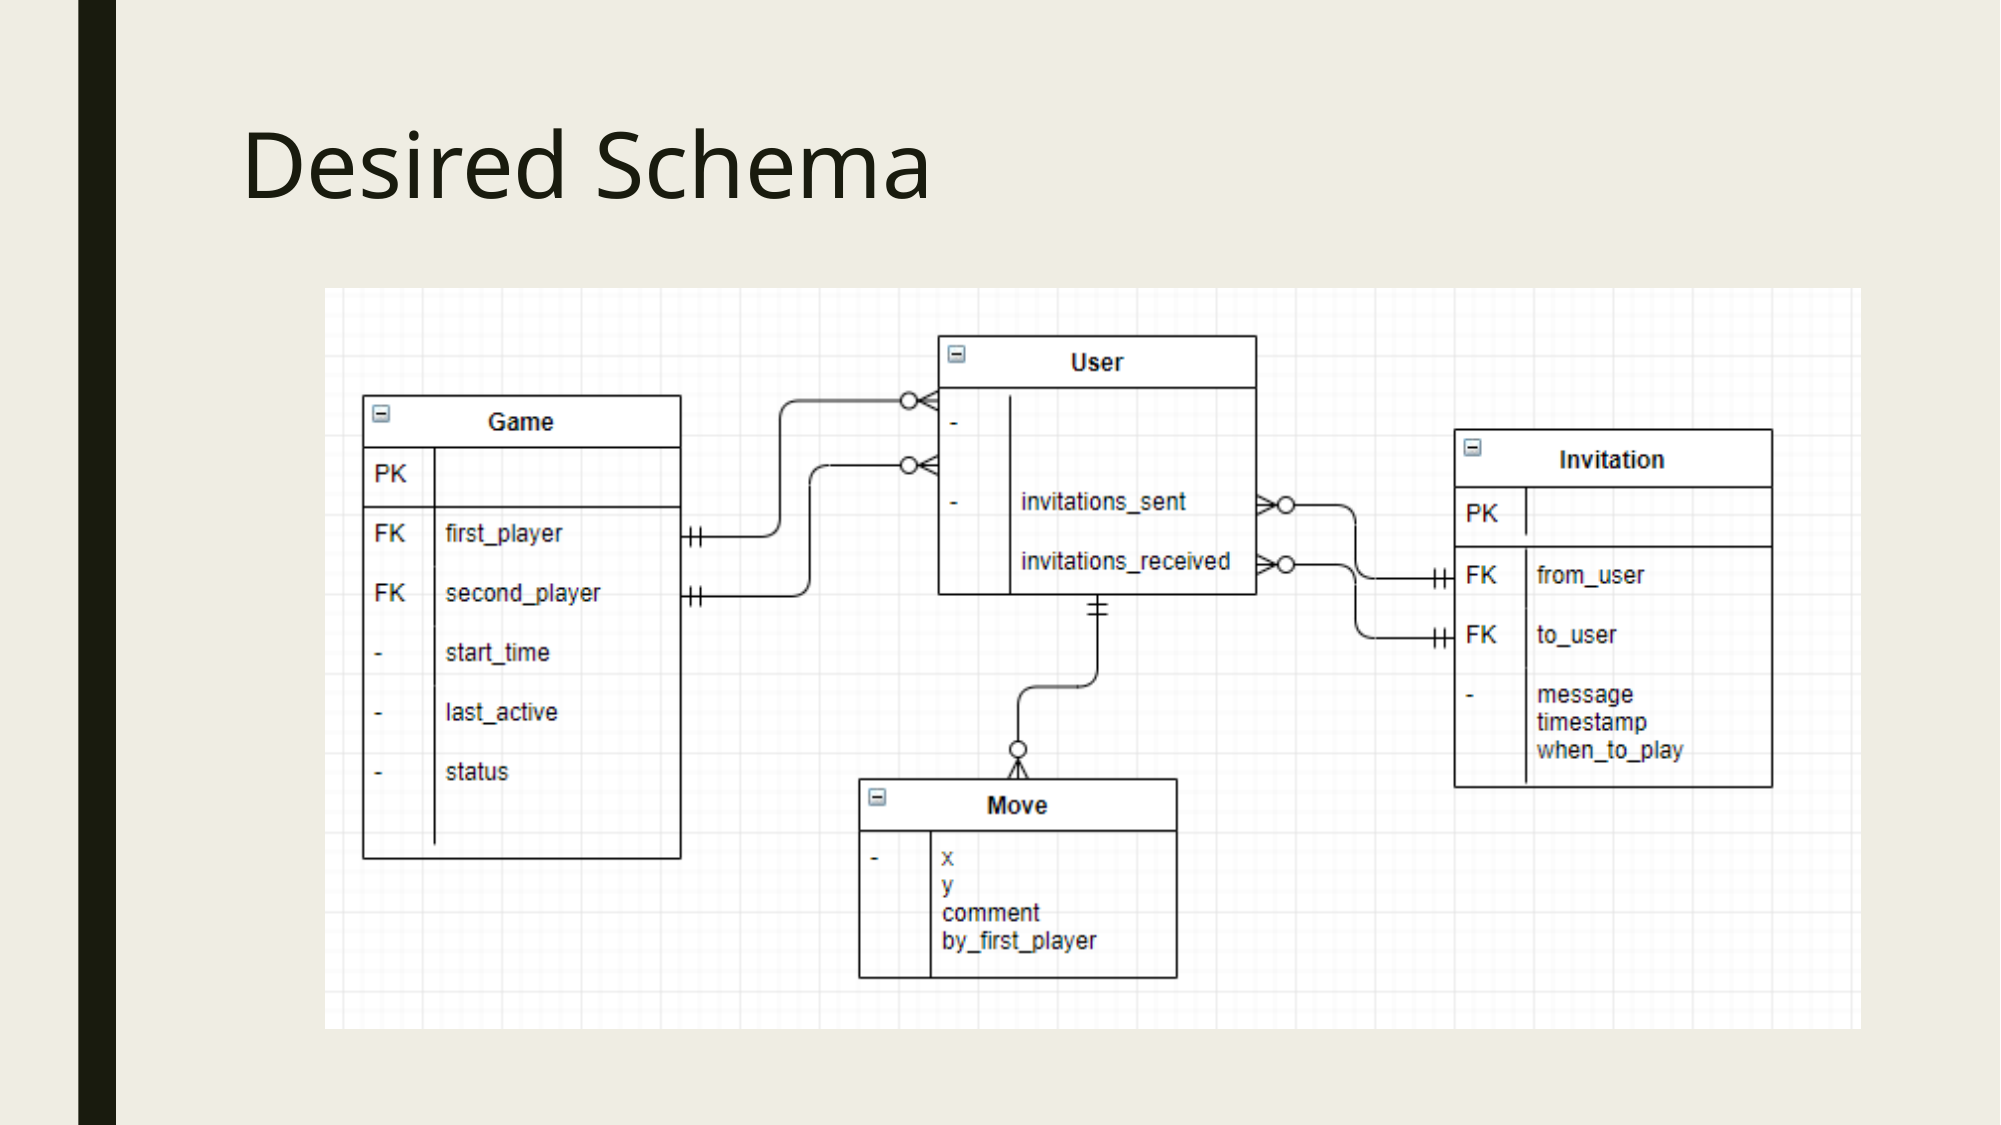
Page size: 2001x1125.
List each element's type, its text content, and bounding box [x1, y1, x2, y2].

title Desired Schema [225, 112, 1800, 357]
picture [325, 288, 1861, 1029]
